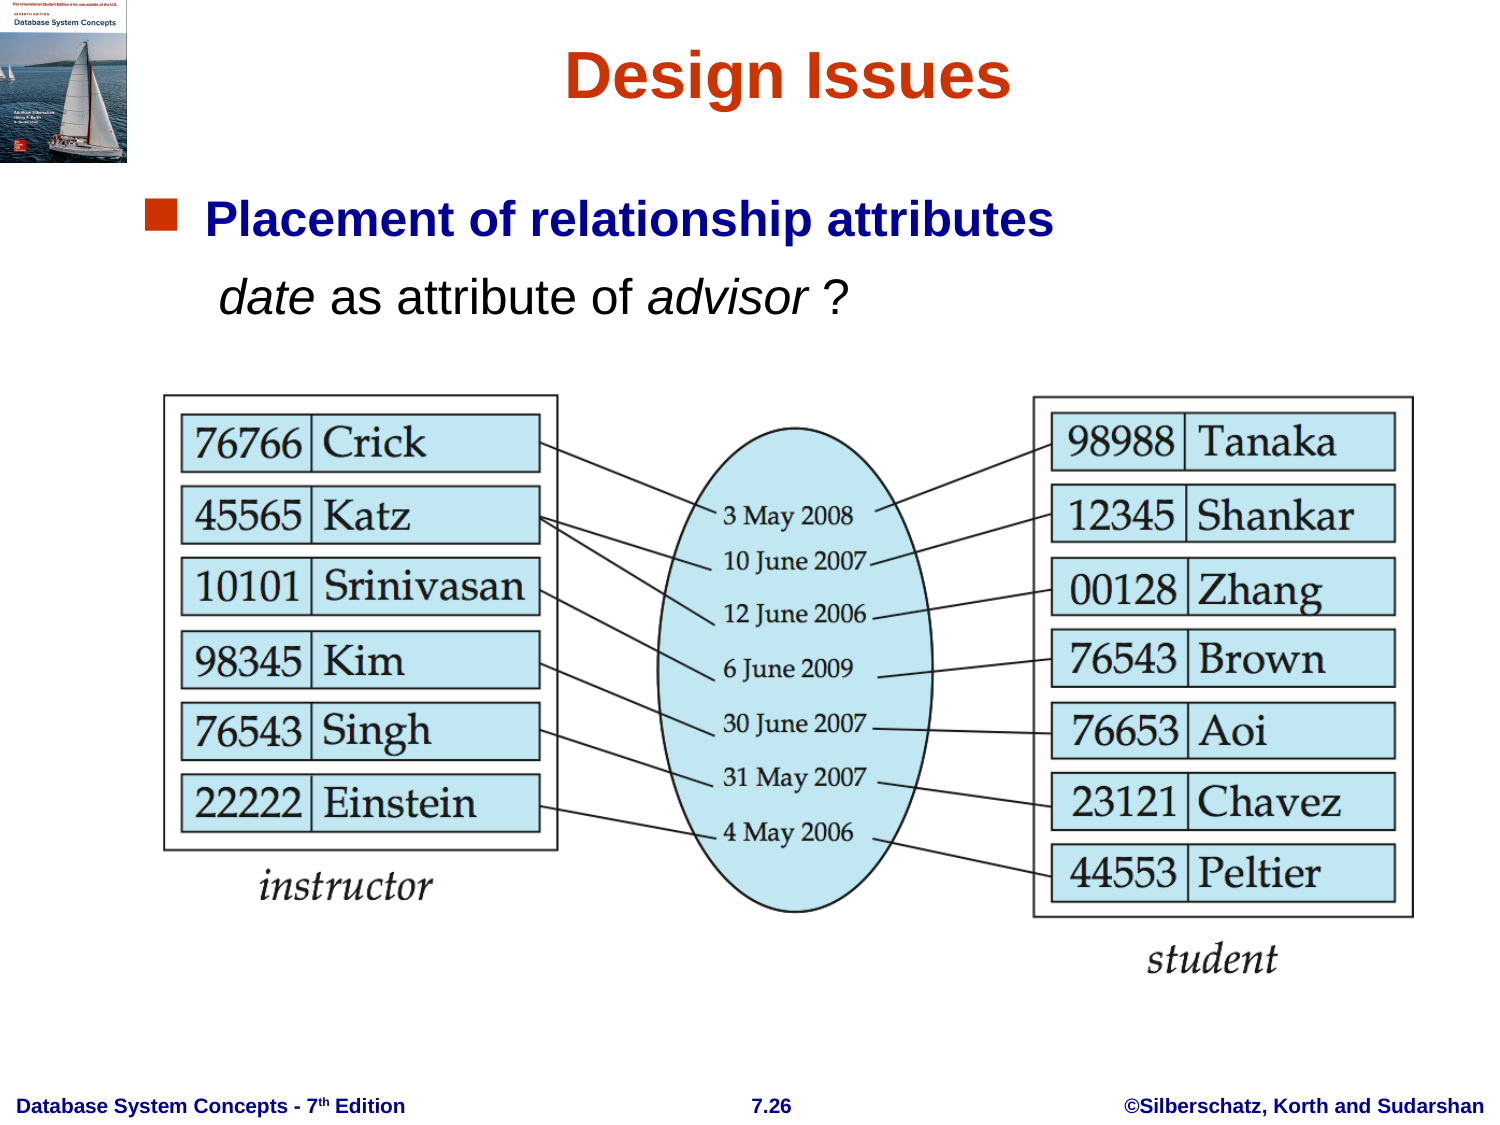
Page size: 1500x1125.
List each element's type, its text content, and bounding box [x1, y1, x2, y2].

picture [0, 0, 127, 163]
list Placement of relationship attributes date as attribute of advisor ? [133, 179, 1391, 422]
picture [163, 391, 1414, 985]
title Design Issues [125, 18, 1452, 120]
